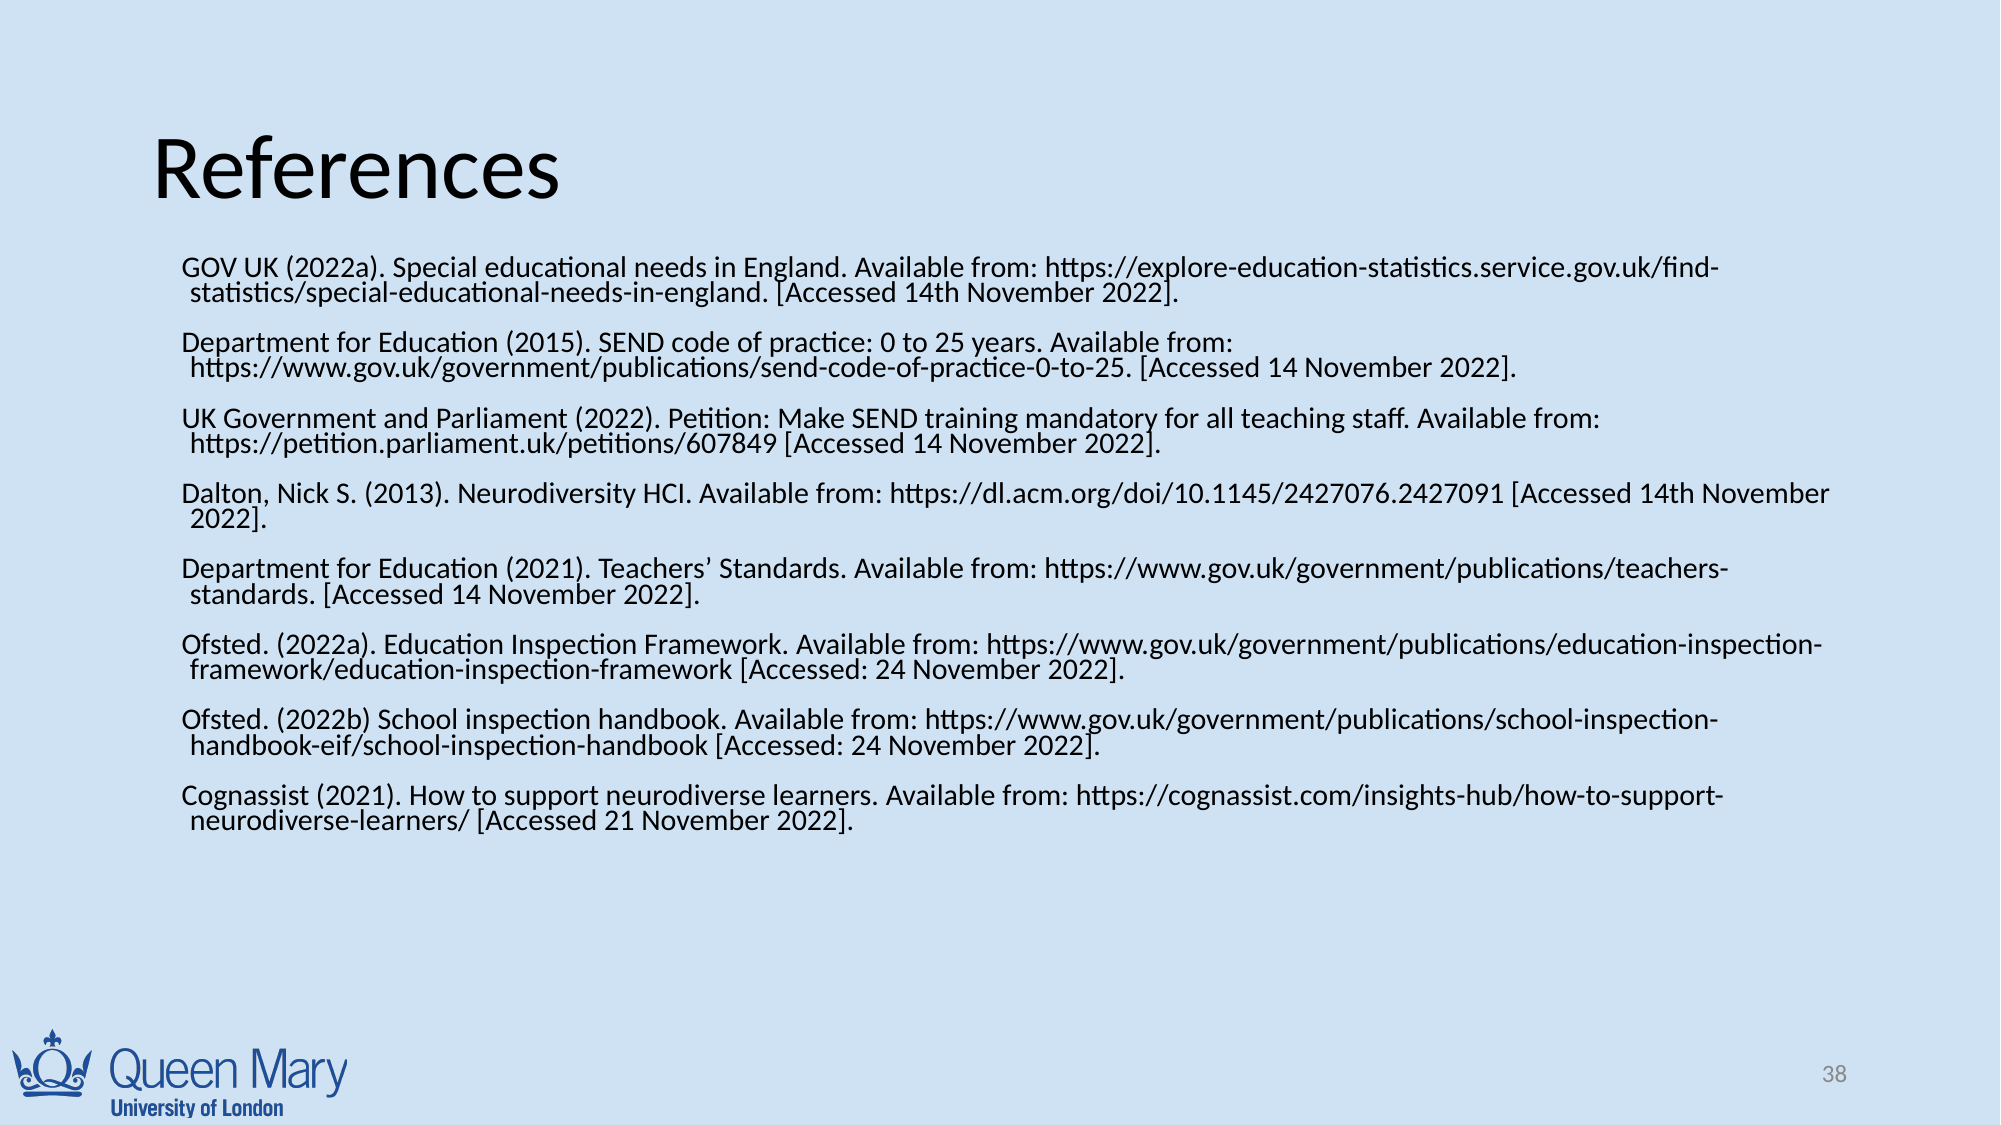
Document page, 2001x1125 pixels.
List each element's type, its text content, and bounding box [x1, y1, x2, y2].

picture [12, 1029, 347, 1118]
title References [137, 59, 1863, 249]
slide_number ‹#› [1412, 1042, 1863, 1103]
list GOV UK (2022a). Special educational needs in England. Available from: https://explore-education-statistics.service.gov.uk/find-statistics/special-educational-needs-in-england. [Accessed 14th November 2022]. Department for Education (2015). SEND code of practice: 0 to 25 years. Available from: https://www.gov.uk/government/publications/send-code-of-practice-0-to-25. [Accessed 14 November 2022]. UK Government and Parliament (2022). Petition: Make SEND training mandatory for all teaching staff. Available from: https://petition.parliament.uk/petitions/607849 [Accessed 14 November 2022]. Dalton, Nick S. (2013). Neurodiversity HCI. Available from: https://dl.acm.org/doi/10.1145/2427076.2427091 [Accessed 14th November 2022]. Department for Education (2021). Teachers’ Standards. Available from: https://www.gov.uk/government/publications/teachers-standards. [Accessed 14 November 2022]. Ofsted. (2022a). Education Inspection Framework. Available from: https://www.gov.uk/government/publications/education-inspection-framework/education-inspection-framework [Accessed: 24 November 2022]. Ofsted. (2022b) School inspection handbook. Available from: https://www.gov.uk/government/publications/school-inspection-handbook-eif/school-inspection-handbook [Accessed: 24 November 2022]. Cognassist (2021). How to support neurodiverse learners. Available from: https://cognassist.com/insights-hub/how-to-support-neurodiverse-learners/ [Accessed 21 November 2022]. [137, 249, 1863, 1000]
